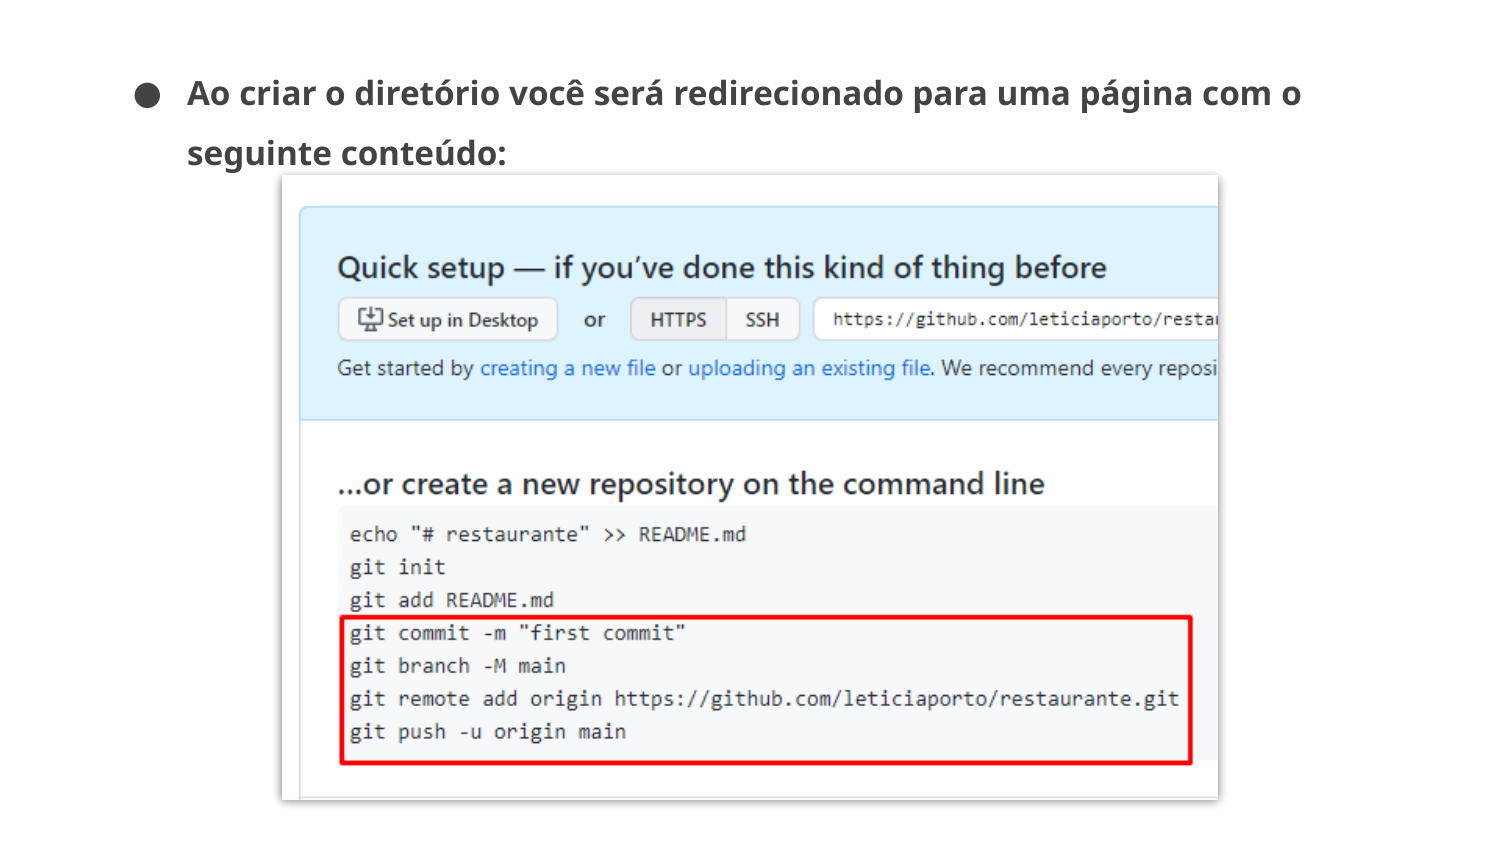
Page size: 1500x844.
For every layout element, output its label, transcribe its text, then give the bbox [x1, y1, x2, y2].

text_box Ao criar o diretório você será redirecionado para uma página com o seguinte conteúdo: [97, 36, 1403, 227]
picture [281, 175, 1219, 800]
